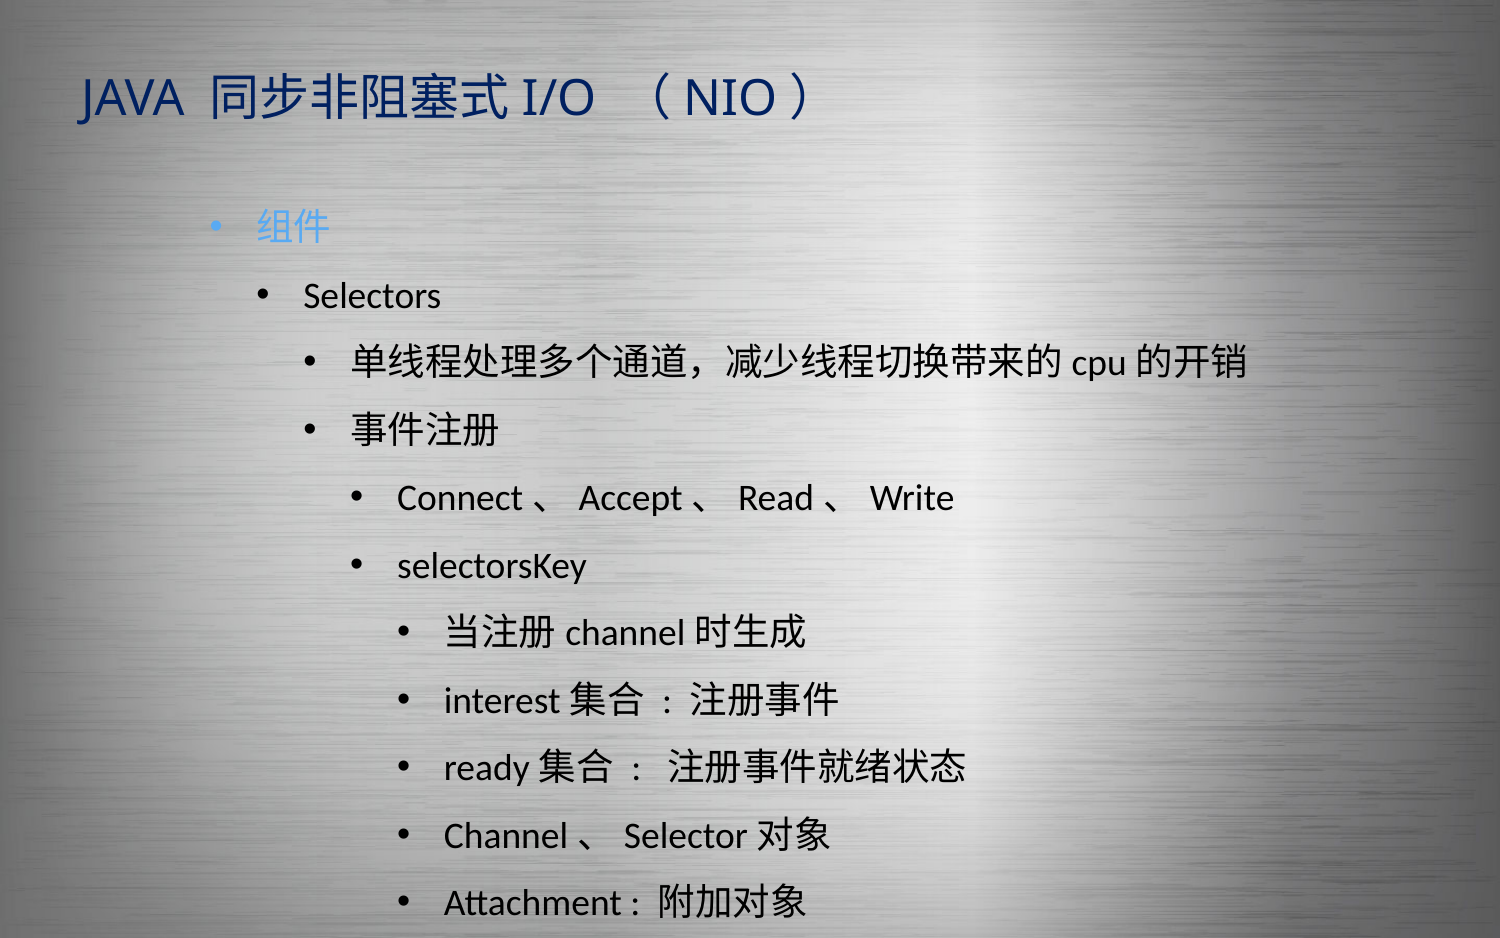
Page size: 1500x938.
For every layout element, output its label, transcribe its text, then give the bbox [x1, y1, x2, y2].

picture [0, 0, 1500, 938]
text_box JAVA 同步非阻塞式I/O （NIO） [66, 58, 854, 134]
text_box 组件 Selectors 单线程处理多个通道，减少线程切换带来的cpu的开销 事件注册 Connect、Accept、Read、Write selectorsKey 当注册channel时生成 interest集合 : 注册事件 ready集合 : 注册事件就绪状态 Channel、Selector对象 Attachment : 附加对象 [194, 173, 1376, 931]
